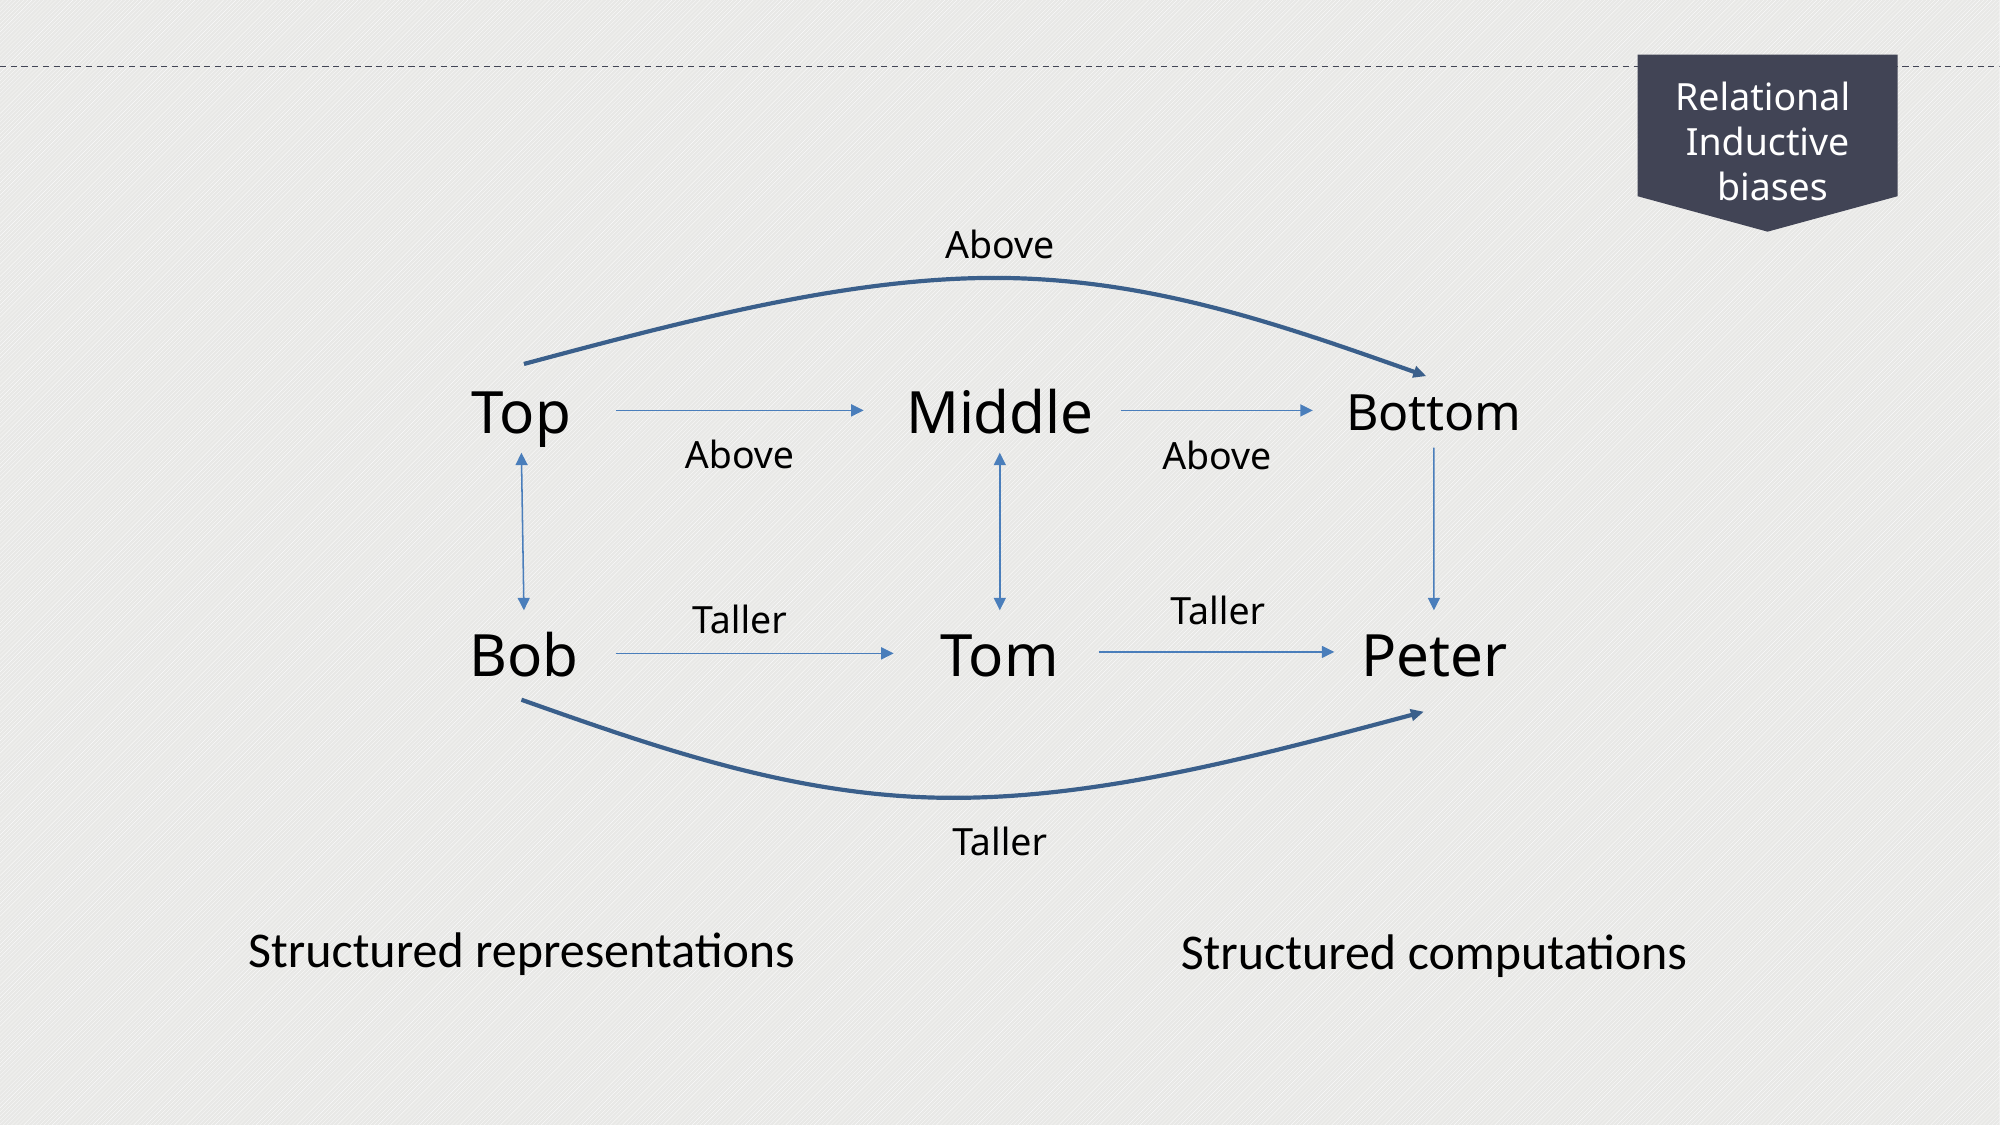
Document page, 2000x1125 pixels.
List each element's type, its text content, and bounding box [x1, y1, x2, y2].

text_box Top [444, 368, 599, 453]
text_box Taller [1114, 579, 1322, 640]
text_box Peter [1332, 610, 1536, 695]
text_box [1889, 78, 1900, 201]
text_box Bob [447, 610, 601, 695]
text_box [1635, 78, 1646, 201]
text_box Relational Inductive biases [1646, 78, 1889, 215]
text_box [523, 275, 1426, 378]
text_box Taller [853, 810, 1146, 870]
text_box [1698, 215, 1837, 234]
text_box Middle [878, 369, 1121, 453]
text_box [520, 697, 1424, 800]
text_box Bottom [1312, 373, 1555, 448]
text_box [1635, 52, 1900, 65]
text_box Structured computations [1131, 912, 1736, 987]
text_box Taller [636, 588, 844, 649]
text_box Structured representations [219, 909, 824, 985]
text_box Above [869, 213, 1130, 274]
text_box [521, 453, 525, 610]
text_box Above [1122, 424, 1312, 485]
text_box Above [645, 423, 834, 484]
text_box Tom [923, 610, 1077, 695]
